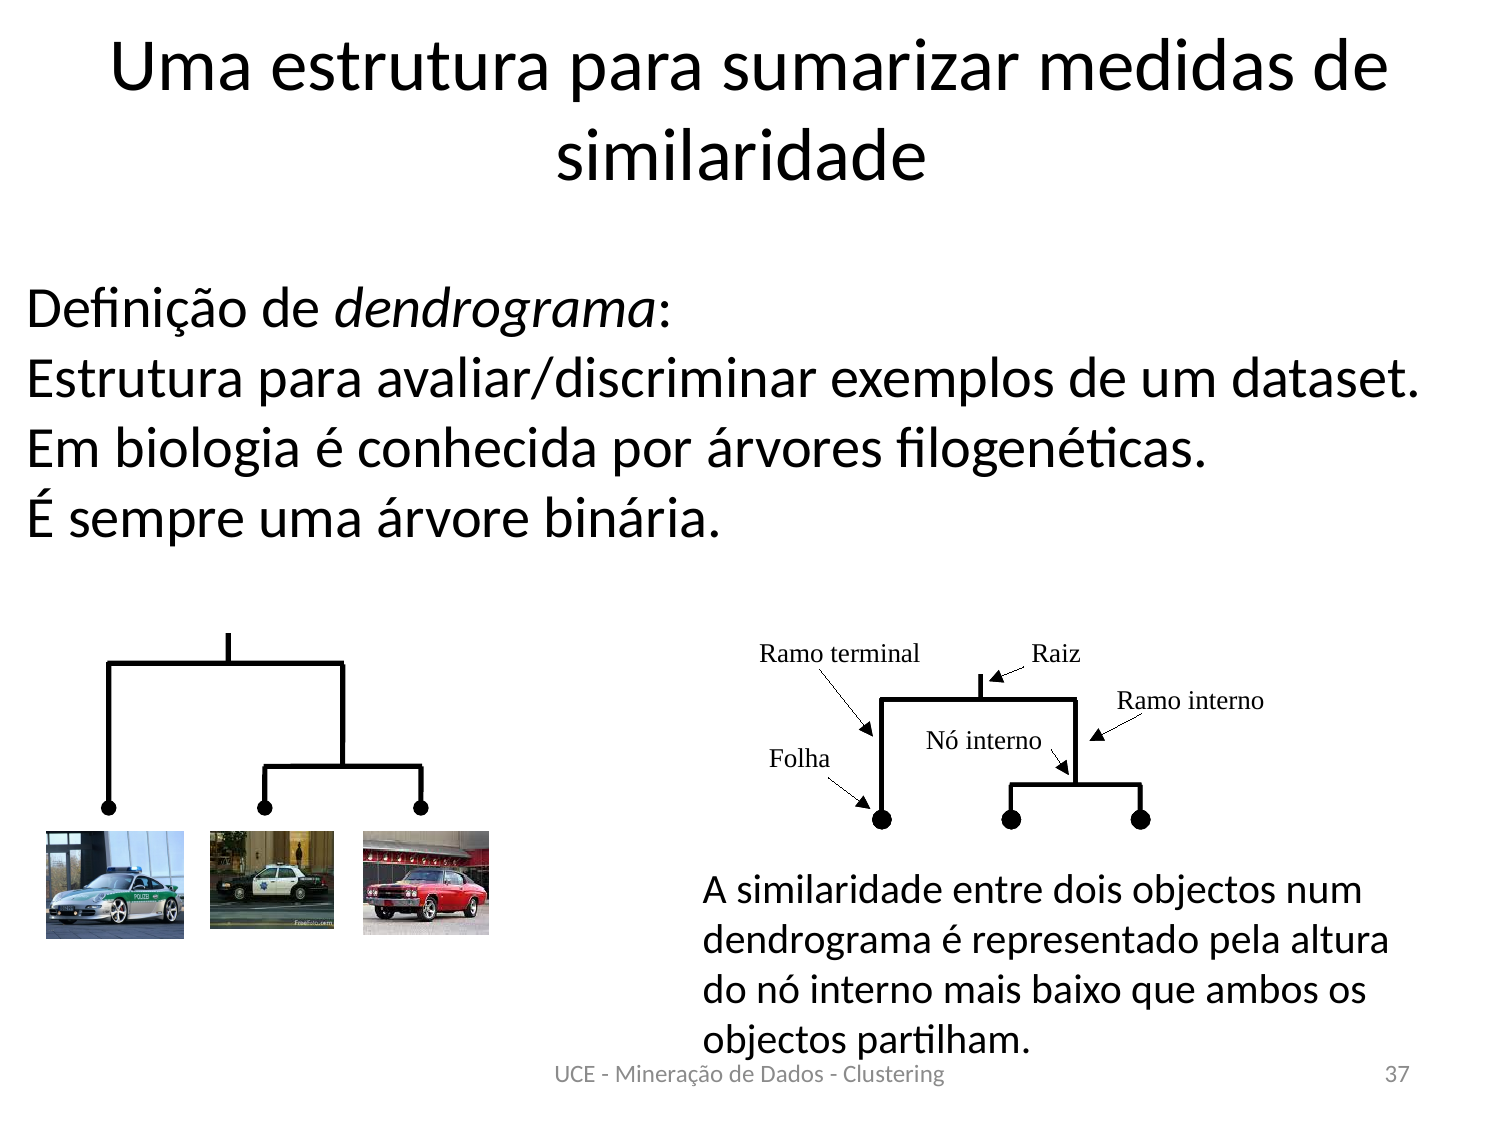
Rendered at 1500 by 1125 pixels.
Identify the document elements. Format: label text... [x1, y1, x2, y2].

title Uma estrutura para sumarizar medidas de similaridade [0, 11, 1500, 200]
text_box [102, 664, 115, 815]
picture [363, 831, 489, 935]
text_box A similaridade entre dois objectos num dendrograma é representado pela altura do nó interno mais baixo que ambos os objectos partilham. [687, 854, 1449, 1070]
picture [46, 831, 184, 939]
picture [210, 831, 334, 930]
text_box [258, 767, 272, 815]
footer UCE - Mineração de Dados - Clustering [512, 1042, 988, 1103]
text_box [414, 767, 428, 815]
text_box Definição de dendrograma: Estrutura para avaliar/discriminar exemplos de um dataset. Em biologia é conhecida por árvores filogenéticas. É sempre uma árvore binária. [11, 261, 1477, 557]
slide_number 37 [1074, 1042, 1425, 1103]
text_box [745, 632, 1290, 834]
